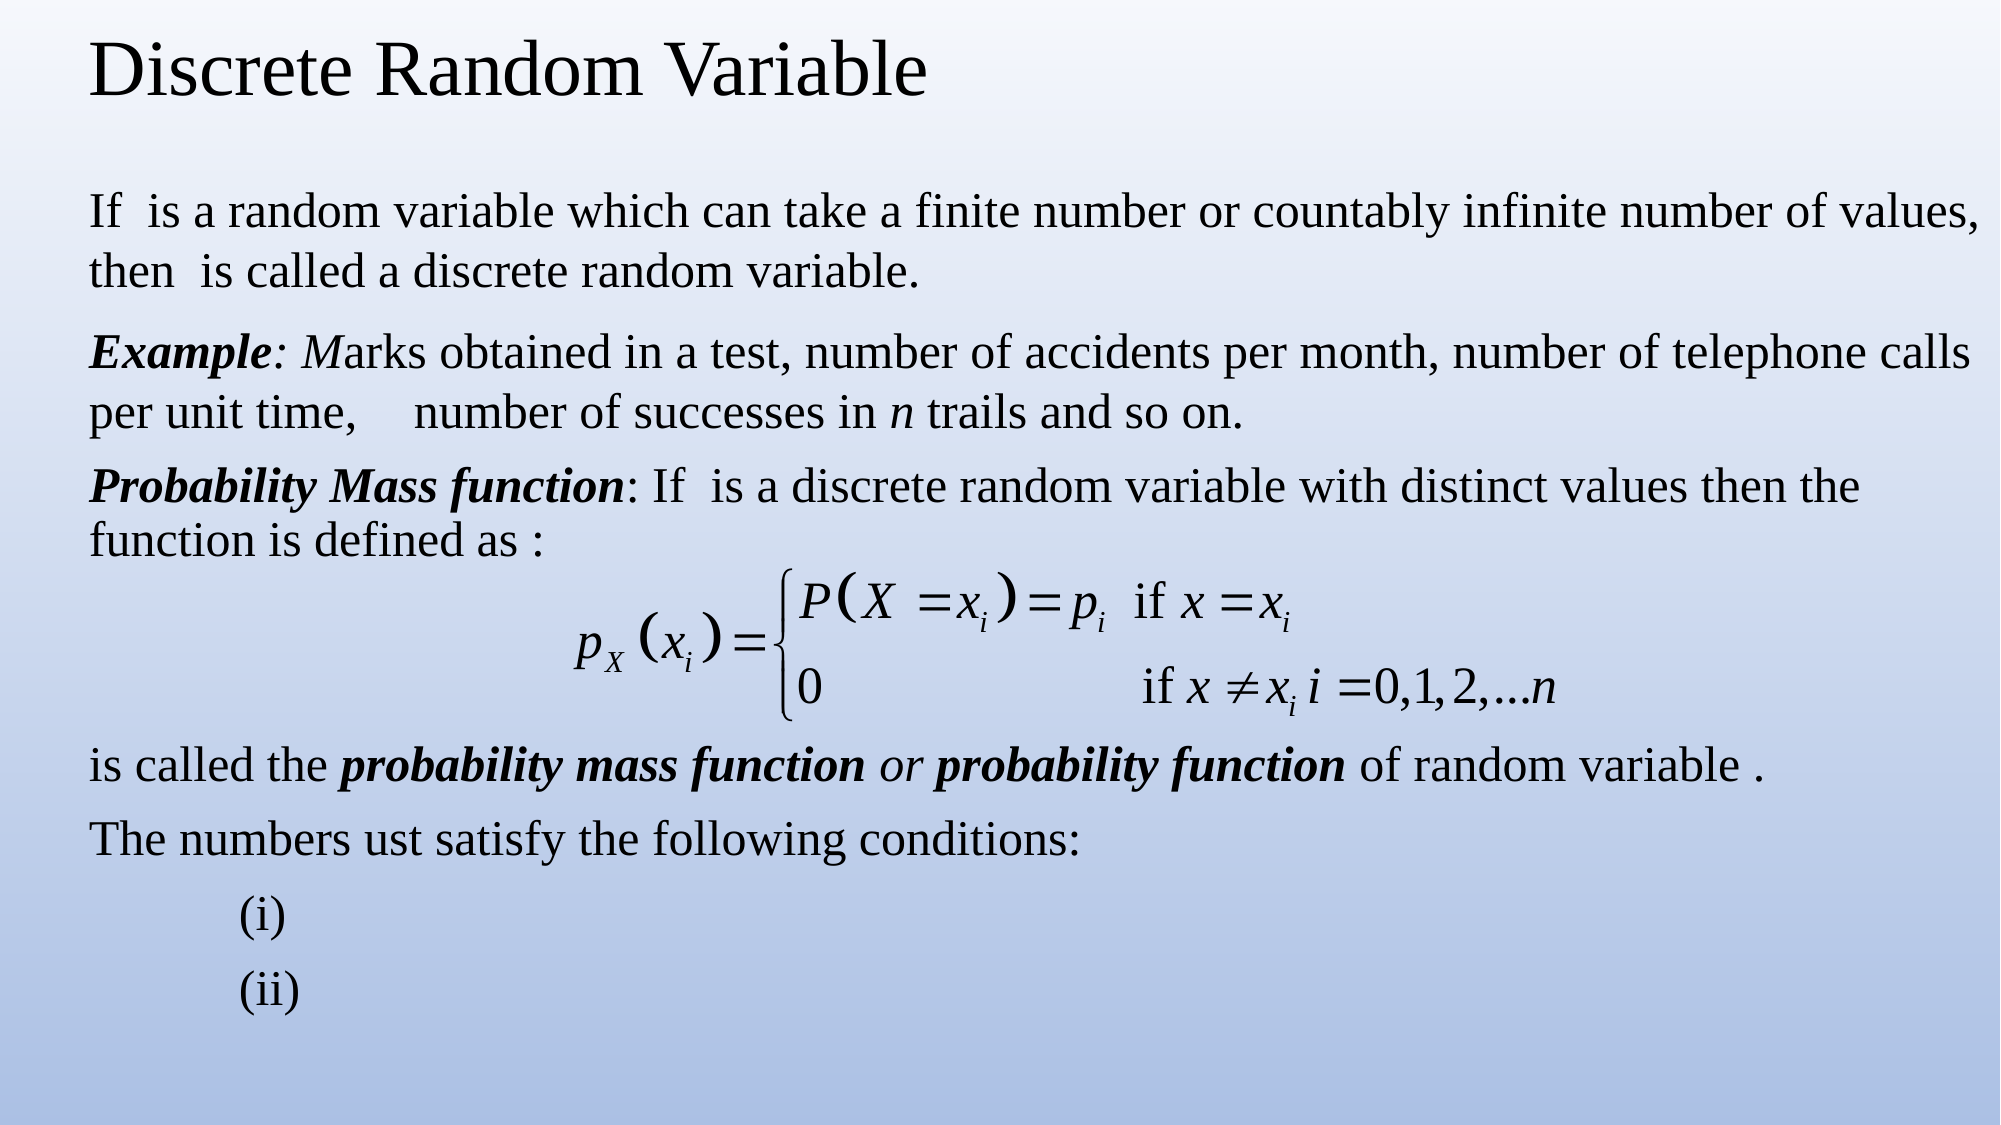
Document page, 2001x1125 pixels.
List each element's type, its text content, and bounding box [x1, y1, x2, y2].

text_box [565, 562, 1563, 729]
title Discrete Random Variable [73, 18, 1799, 120]
